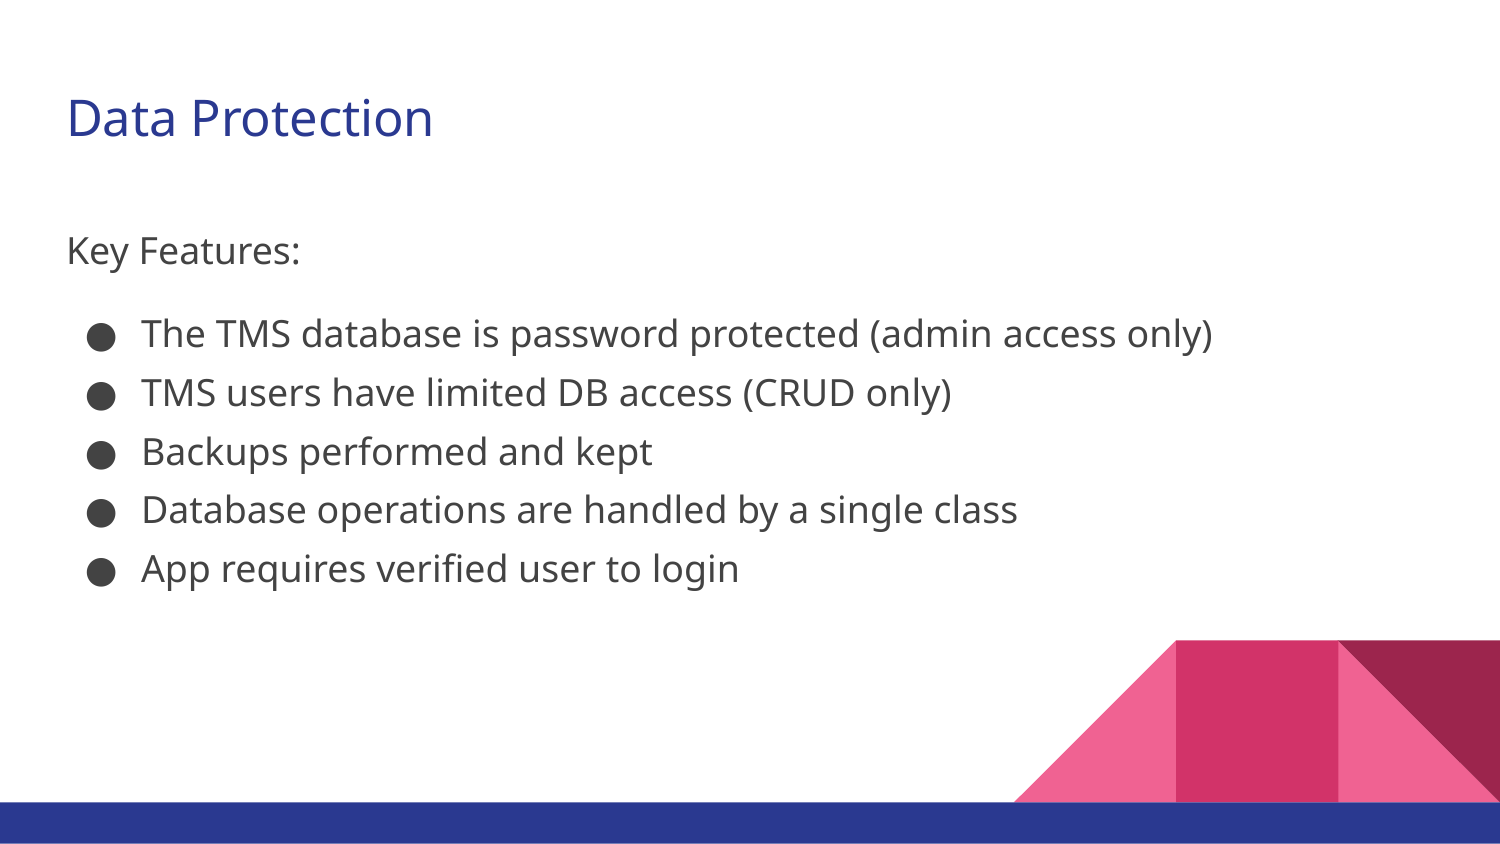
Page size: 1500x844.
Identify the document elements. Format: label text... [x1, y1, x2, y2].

title Data Protection [51, 67, 1449, 167]
list Key Features: The TMS database is password protected (admin access only) TMS users have limited DB access (CRUD only) Backups performed and kept Database operations are handled by a single class App requires verified user to login [51, 201, 1449, 750]
